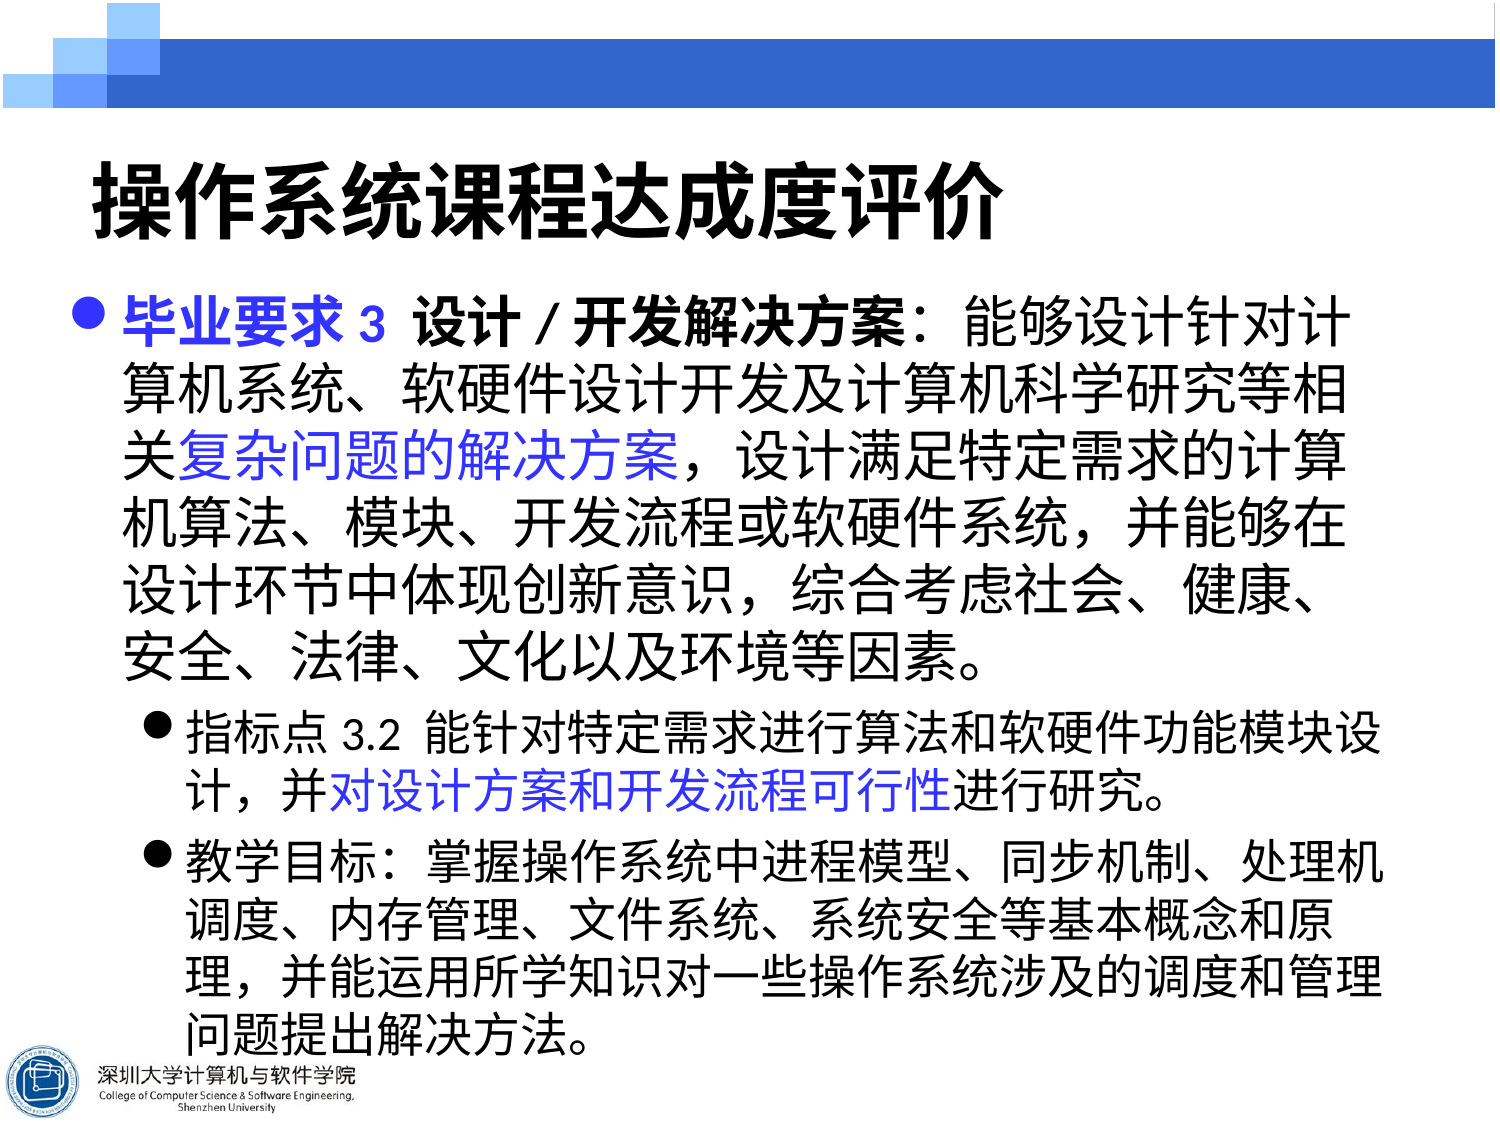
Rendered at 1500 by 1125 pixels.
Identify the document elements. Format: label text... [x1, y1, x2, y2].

picture [2, 1041, 359, 1121]
text_box 毕业要求3 设计/开发解决方案：能够设计针对计算机系统、软硬件设计开发及计算机科学研究等相关复杂问题的解决方案，设计满足特定需求的计算机算法、模块、开发流程或软硬件系统，并能够在设计环节中体现创新意识，综合考虑社会、健康、安全、法律、文化以及环境等因素。 指标点3.2 能针对特定需求进行算法和软硬件功能模块设计，并对设计方案和开发流程可行性进行研究。 教学目标：掌握操作系统中进程模型、同步机制、处理机调度、内存管理、文件系统、系统安全等基本概念和原理，并能运用所学知识对一些操作系统涉及的调度和管理问题提出解决方法。 [53, 278, 1417, 1071]
picture [3, 3, 1500, 108]
